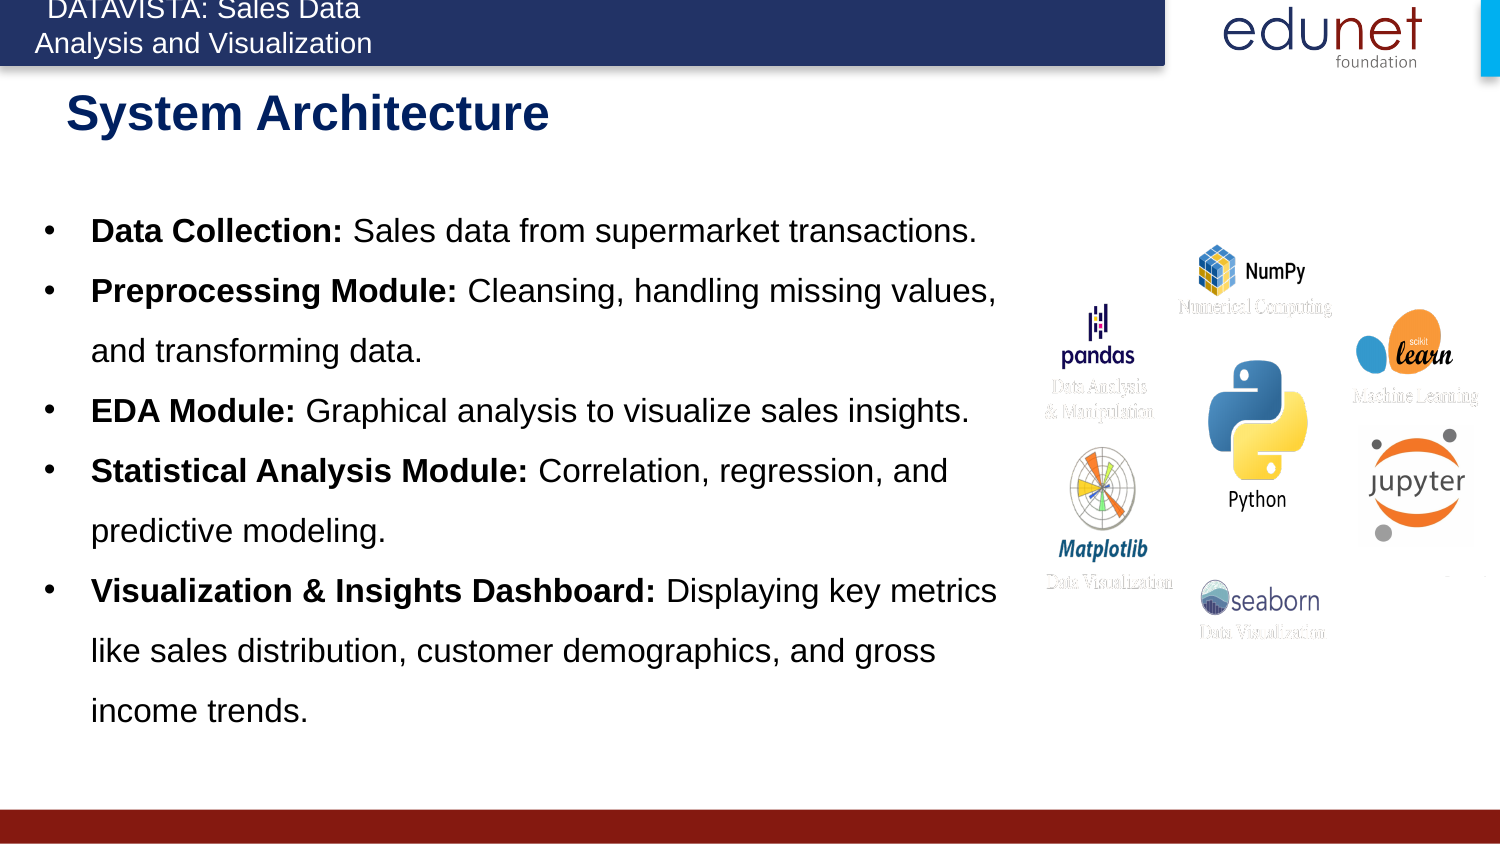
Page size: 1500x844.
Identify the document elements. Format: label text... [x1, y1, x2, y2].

text_box DATAVISTA: Sales Data Analysis and Visualization [10, 0, 398, 59]
title System Architecture [51, 72, 1449, 229]
picture [1219, 4, 1424, 72]
text_box Data Collection: Sales data from supermarket transactions. Preprocessing Module: Cleansing, handling missing values, and transforming data. EDA Module: Graphical analysis to visualize sales insights. Statistical Analysis Module: Correlation, regression, and predictive modeling. Visualization & Insights Dashboard: Displaying key metrics like sales distribution, customer demographics, and gross income trends. [29, 182, 1042, 737]
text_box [1040, 235, 1500, 646]
